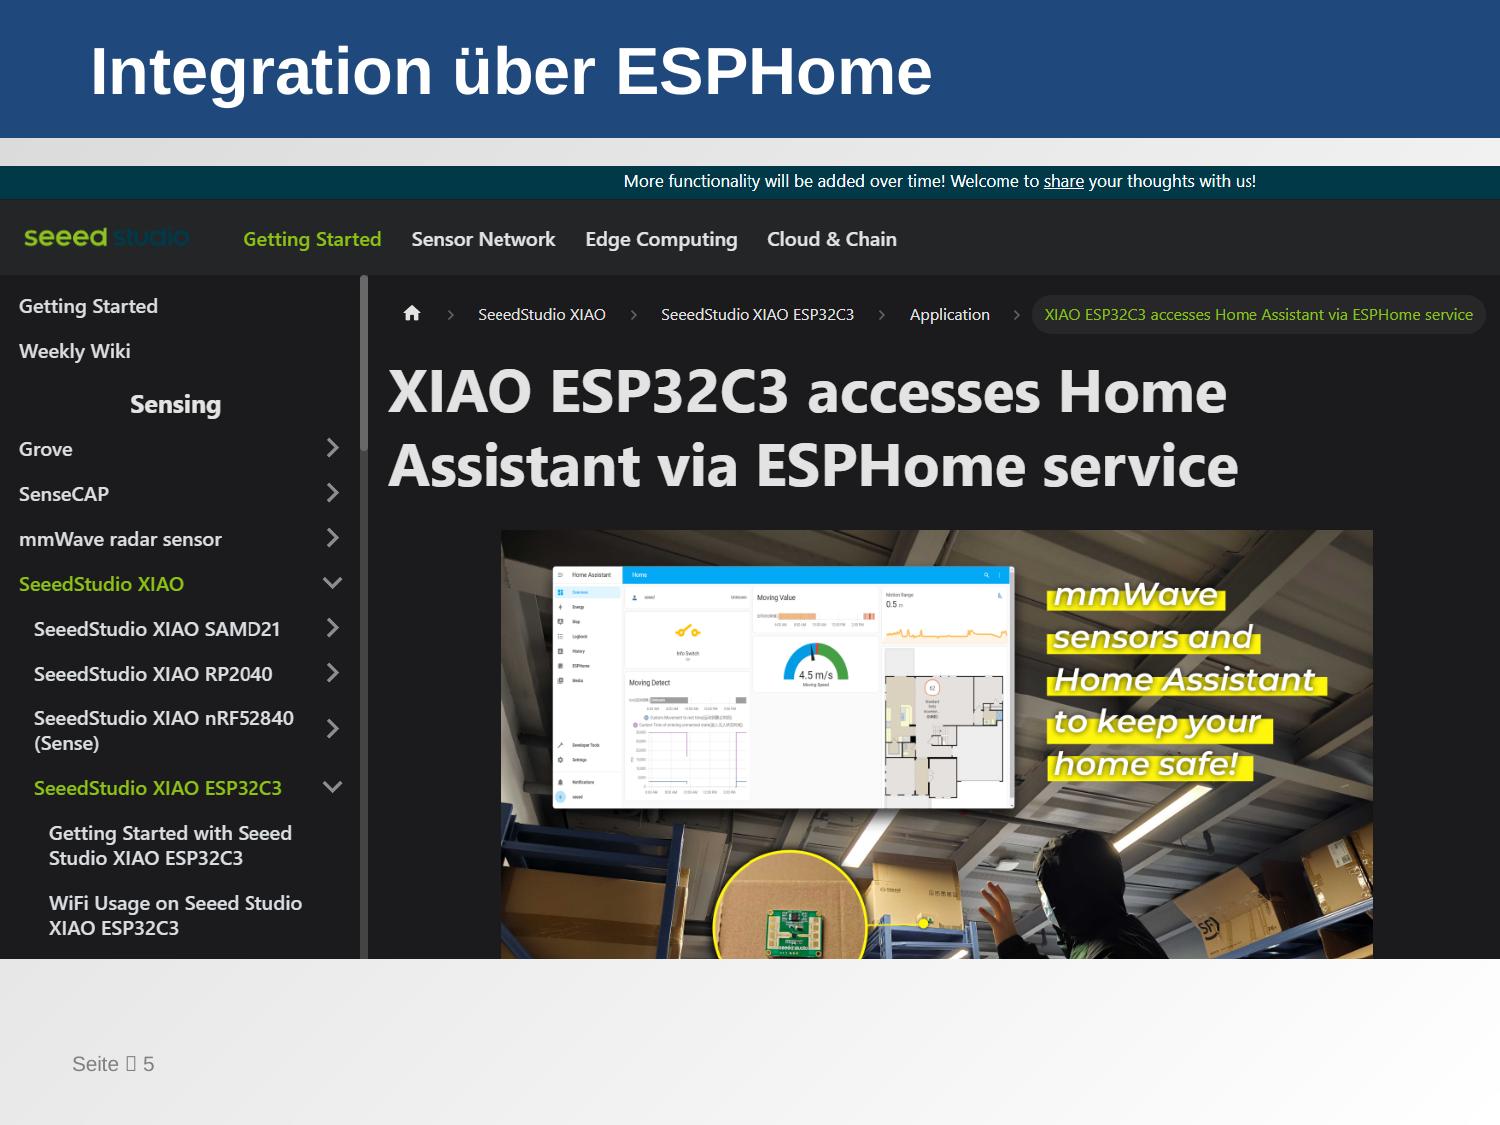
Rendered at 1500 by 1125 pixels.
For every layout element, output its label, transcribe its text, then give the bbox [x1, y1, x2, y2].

picture [844, 175, 848, 186]
title Integration über ESPHome [75, 20, 1425, 164]
picture [0, 200, 1500, 960]
